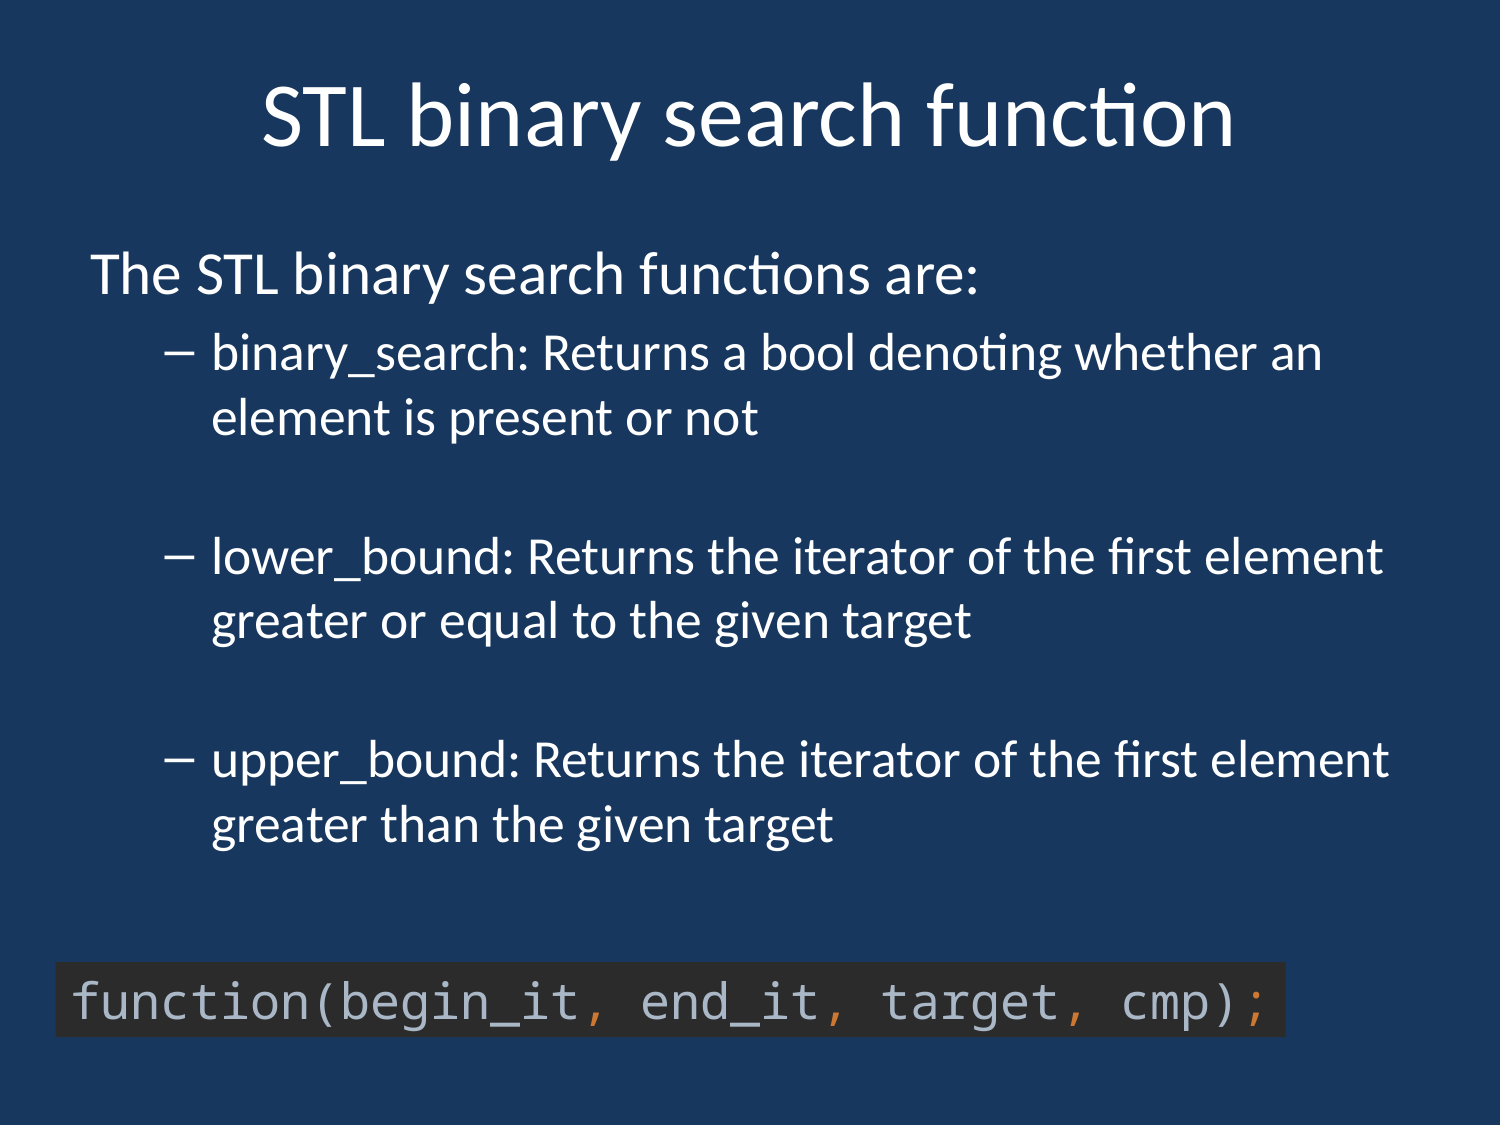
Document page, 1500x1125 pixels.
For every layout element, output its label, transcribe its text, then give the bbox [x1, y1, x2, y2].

text_box function(begin_it, end_it, target, cmp); [55, 962, 1286, 1038]
title STL binary search function [75, 32, 1425, 188]
list The STL binary search functions are: binary_search: Returns a bool denoting whether an element is present or not lower_bound: Returns the iterator of the first element greater or equal to the given target upper_bound: Returns the iterator of the first element greater than the given target The syntax for all of them is similar to: [75, 225, 1425, 1042]
